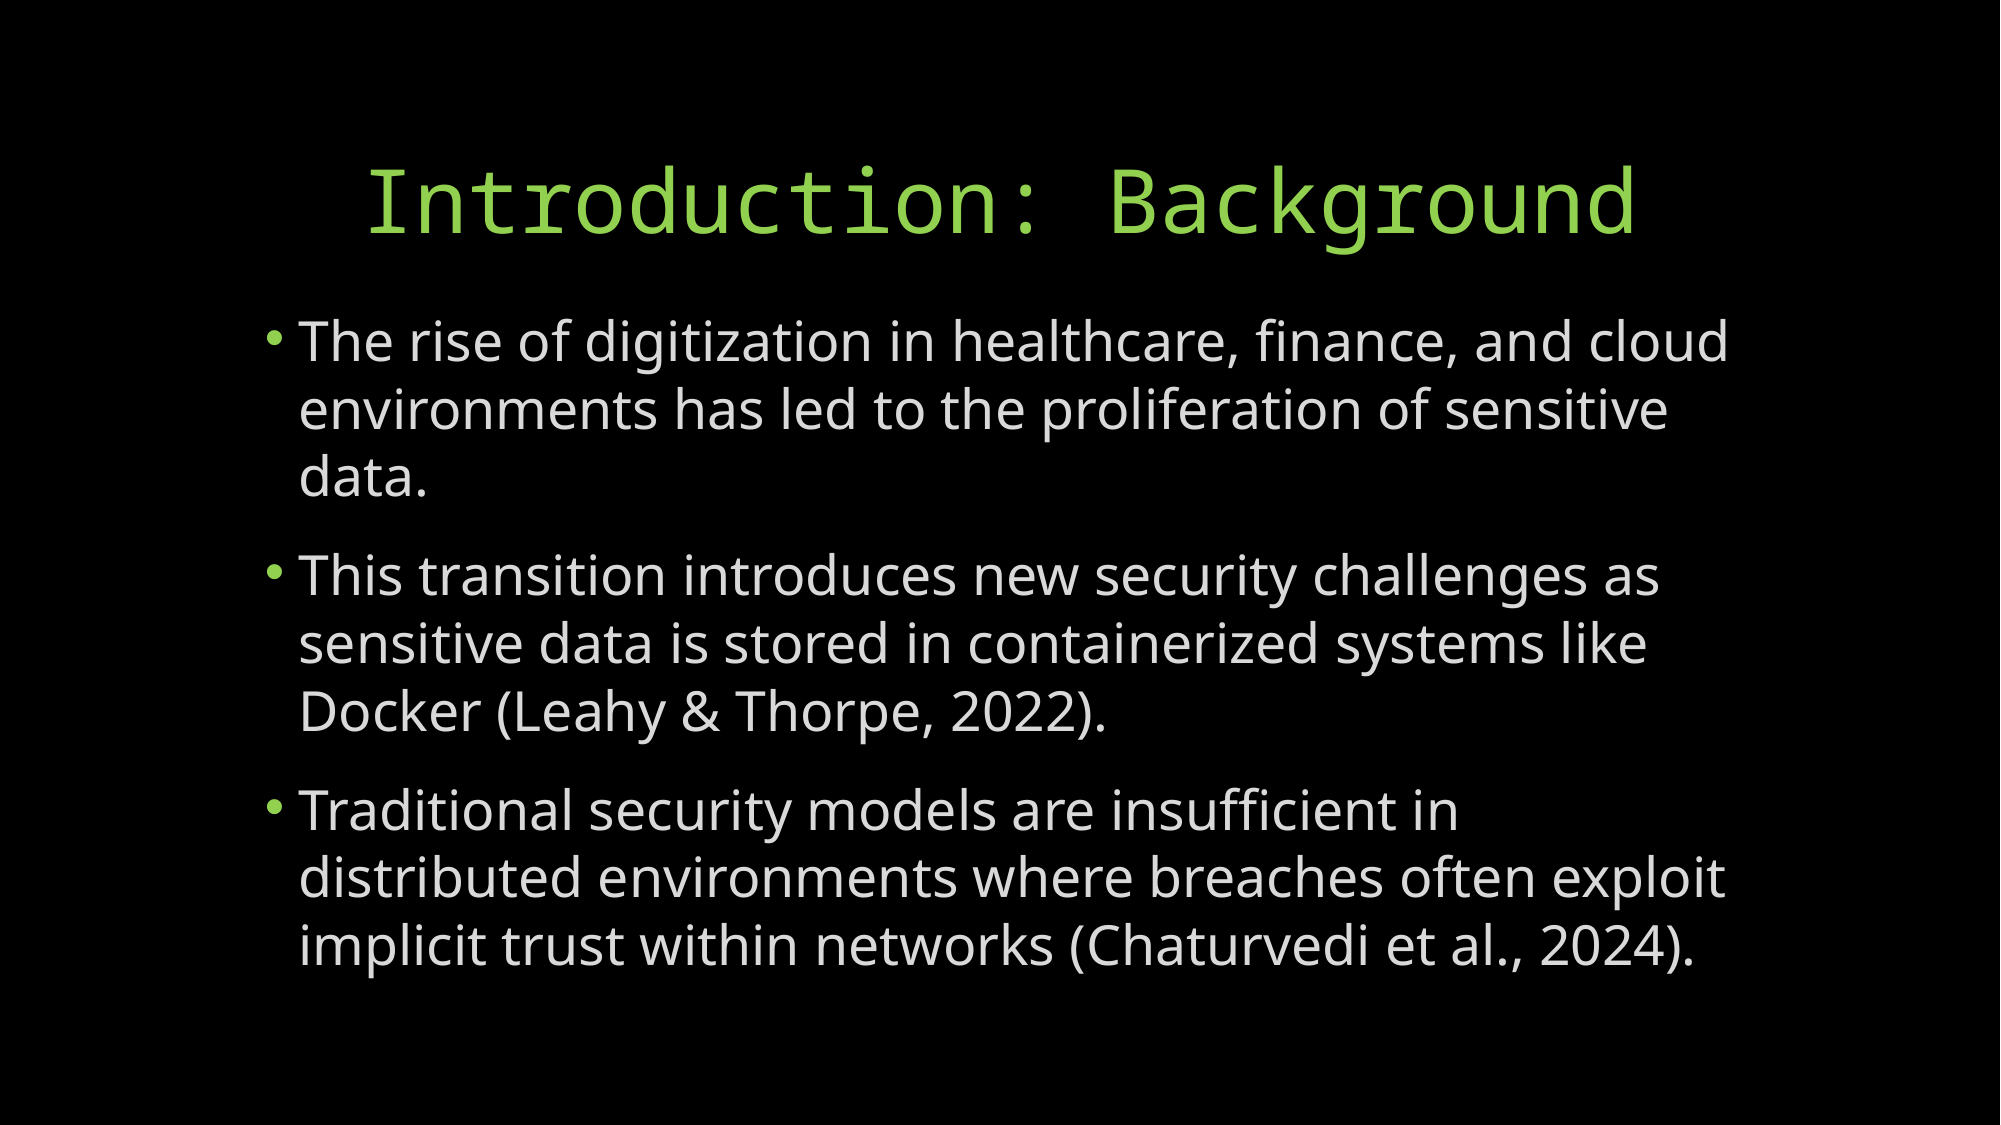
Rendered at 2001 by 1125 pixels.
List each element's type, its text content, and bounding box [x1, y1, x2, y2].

title Introduction: Background [249, 75, 1750, 263]
list The rise of digitization in healthcare, finance, and cloud environments has led to the proliferation of sensitive data. This transition introduces new security challenges as sensitive data is stored in containerized systems like Docker (Leahy & Thorpe, 2022). Traditional security models are insufficient in distributed environments where breaches often exploit implicit trust within networks (Chaturvedi et al., 2024). [249, 299, 1750, 1000]
